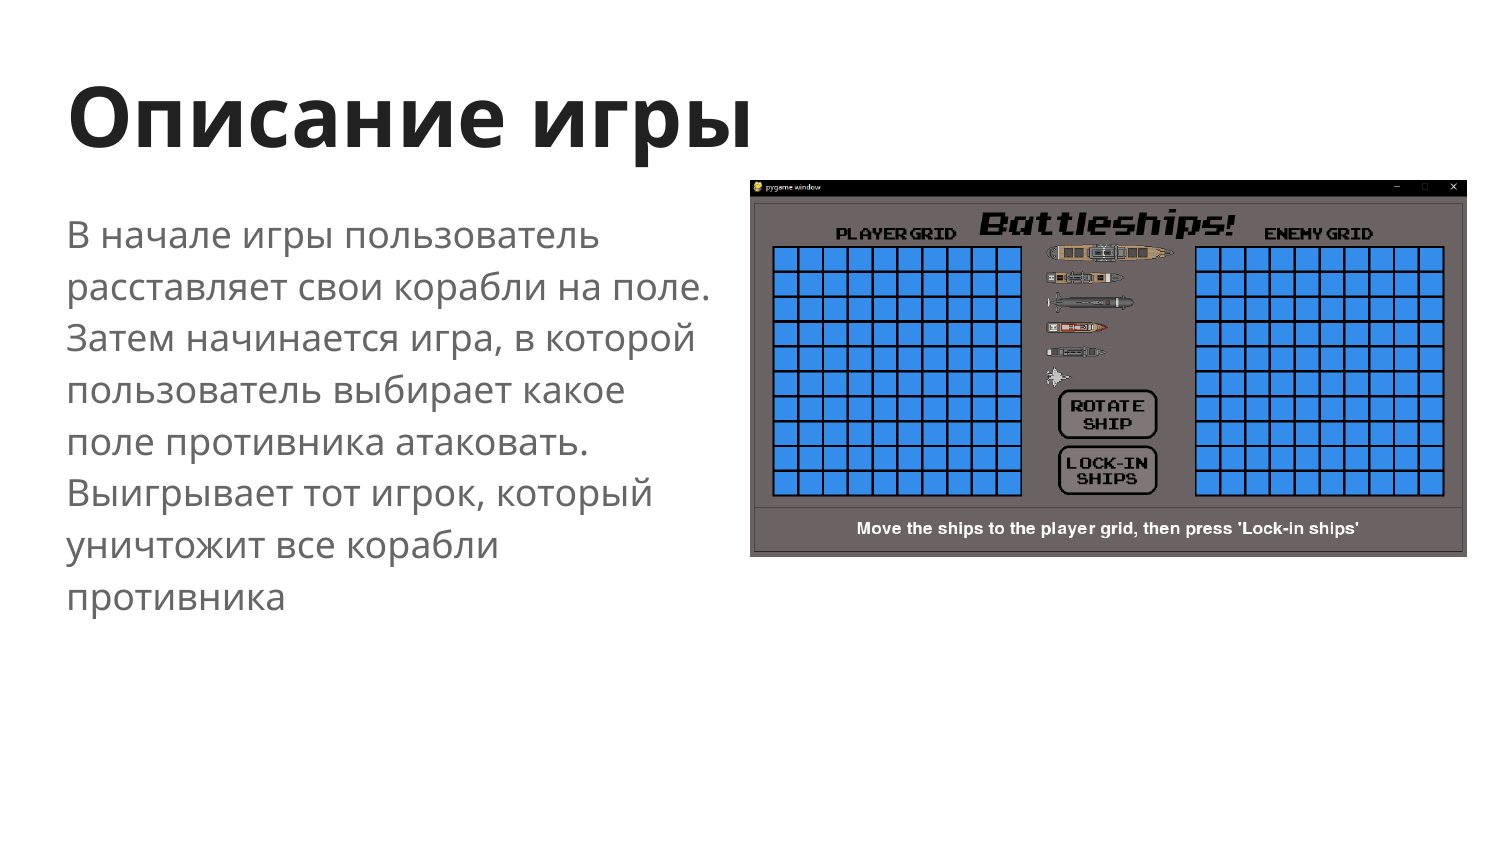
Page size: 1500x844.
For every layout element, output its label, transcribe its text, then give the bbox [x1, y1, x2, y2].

list В начале игры пользователь расставляет свои корабли на поле. Затем начинается игра, в которой пользователь выбирает какое поле противника атаковать. Выигрывает тот игрок, который уничтожит все корабли противника [51, 189, 734, 750]
picture [749, 180, 1467, 557]
title Описание игры [51, 48, 1449, 180]
